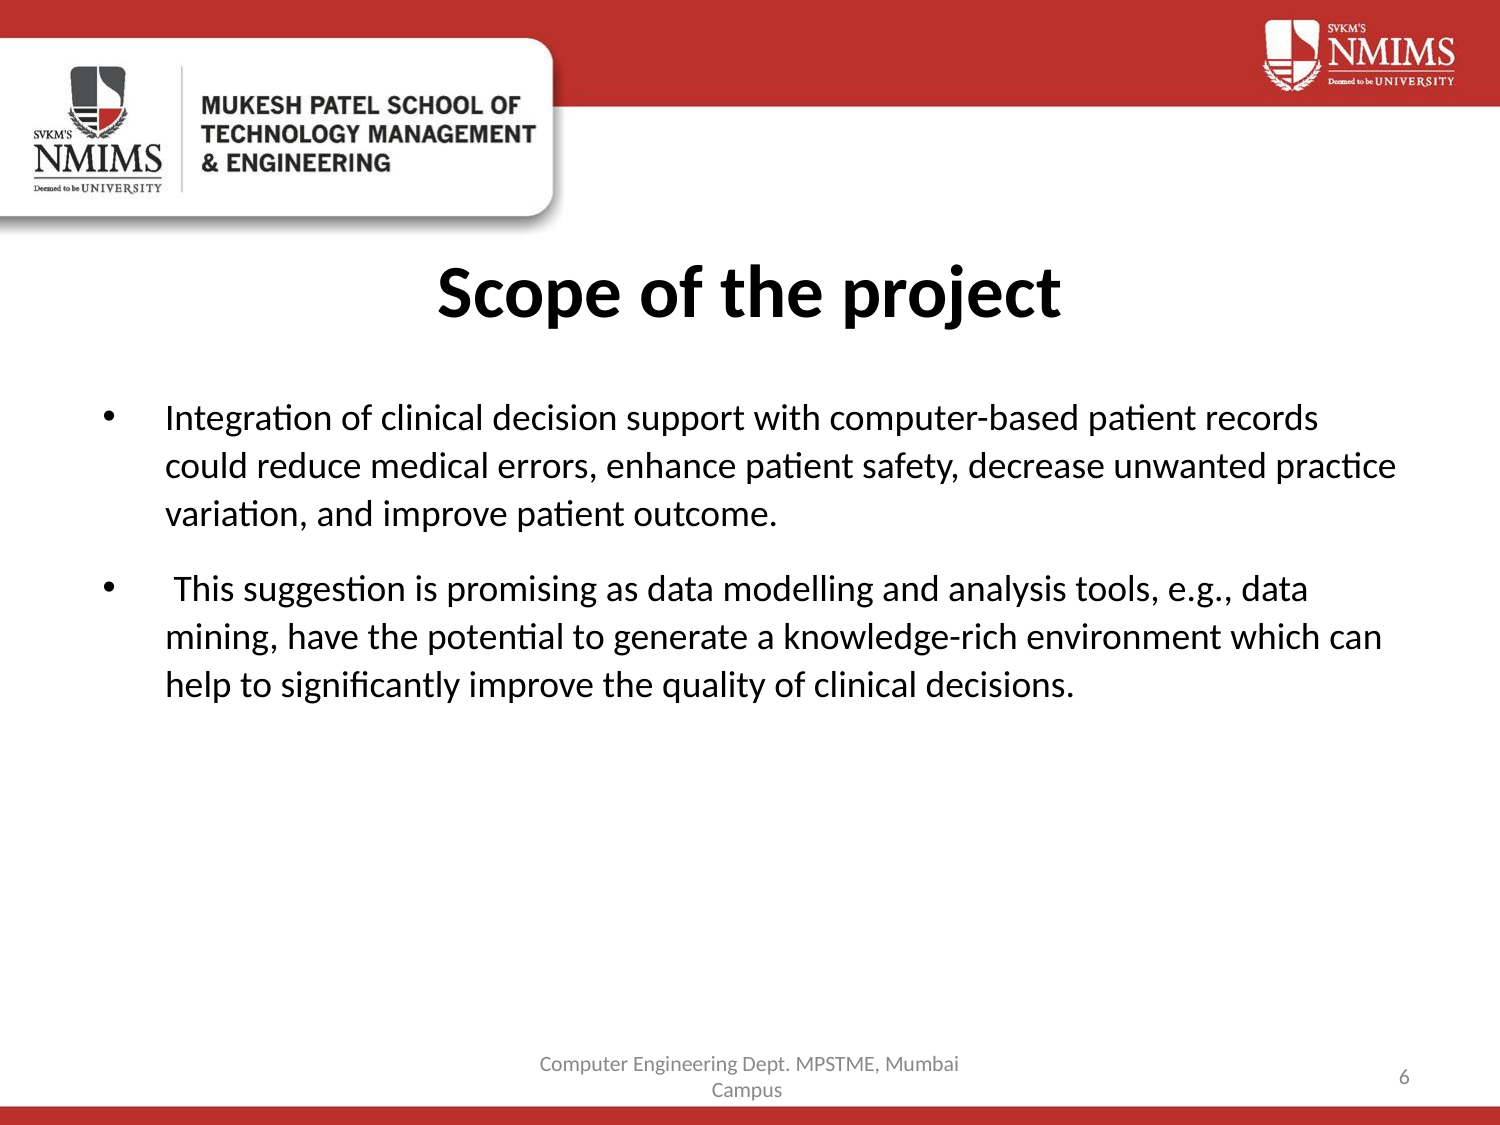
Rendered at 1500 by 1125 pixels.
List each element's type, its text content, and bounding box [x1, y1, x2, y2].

picture [0, 0, 1500, 1125]
slide_number 6 [1074, 1045, 1425, 1106]
footer Computer Engineering Dept. MPSTME, Mumbai Campus [512, 1045, 988, 1106]
title Scope of the project [75, 212, 1425, 363]
list Integration of clinical decision support with computer-based patient records could reduce medical errors, enhance patient safety, decrease unwanted practice variation, and improve patient outcome. This suggestion is promising as data modelling and analysis tools, e.g., data mining, have the potential to generate a knowledge-rich environment which can help to significantly improve the quality of clinical decisions. [75, 375, 1425, 1043]
